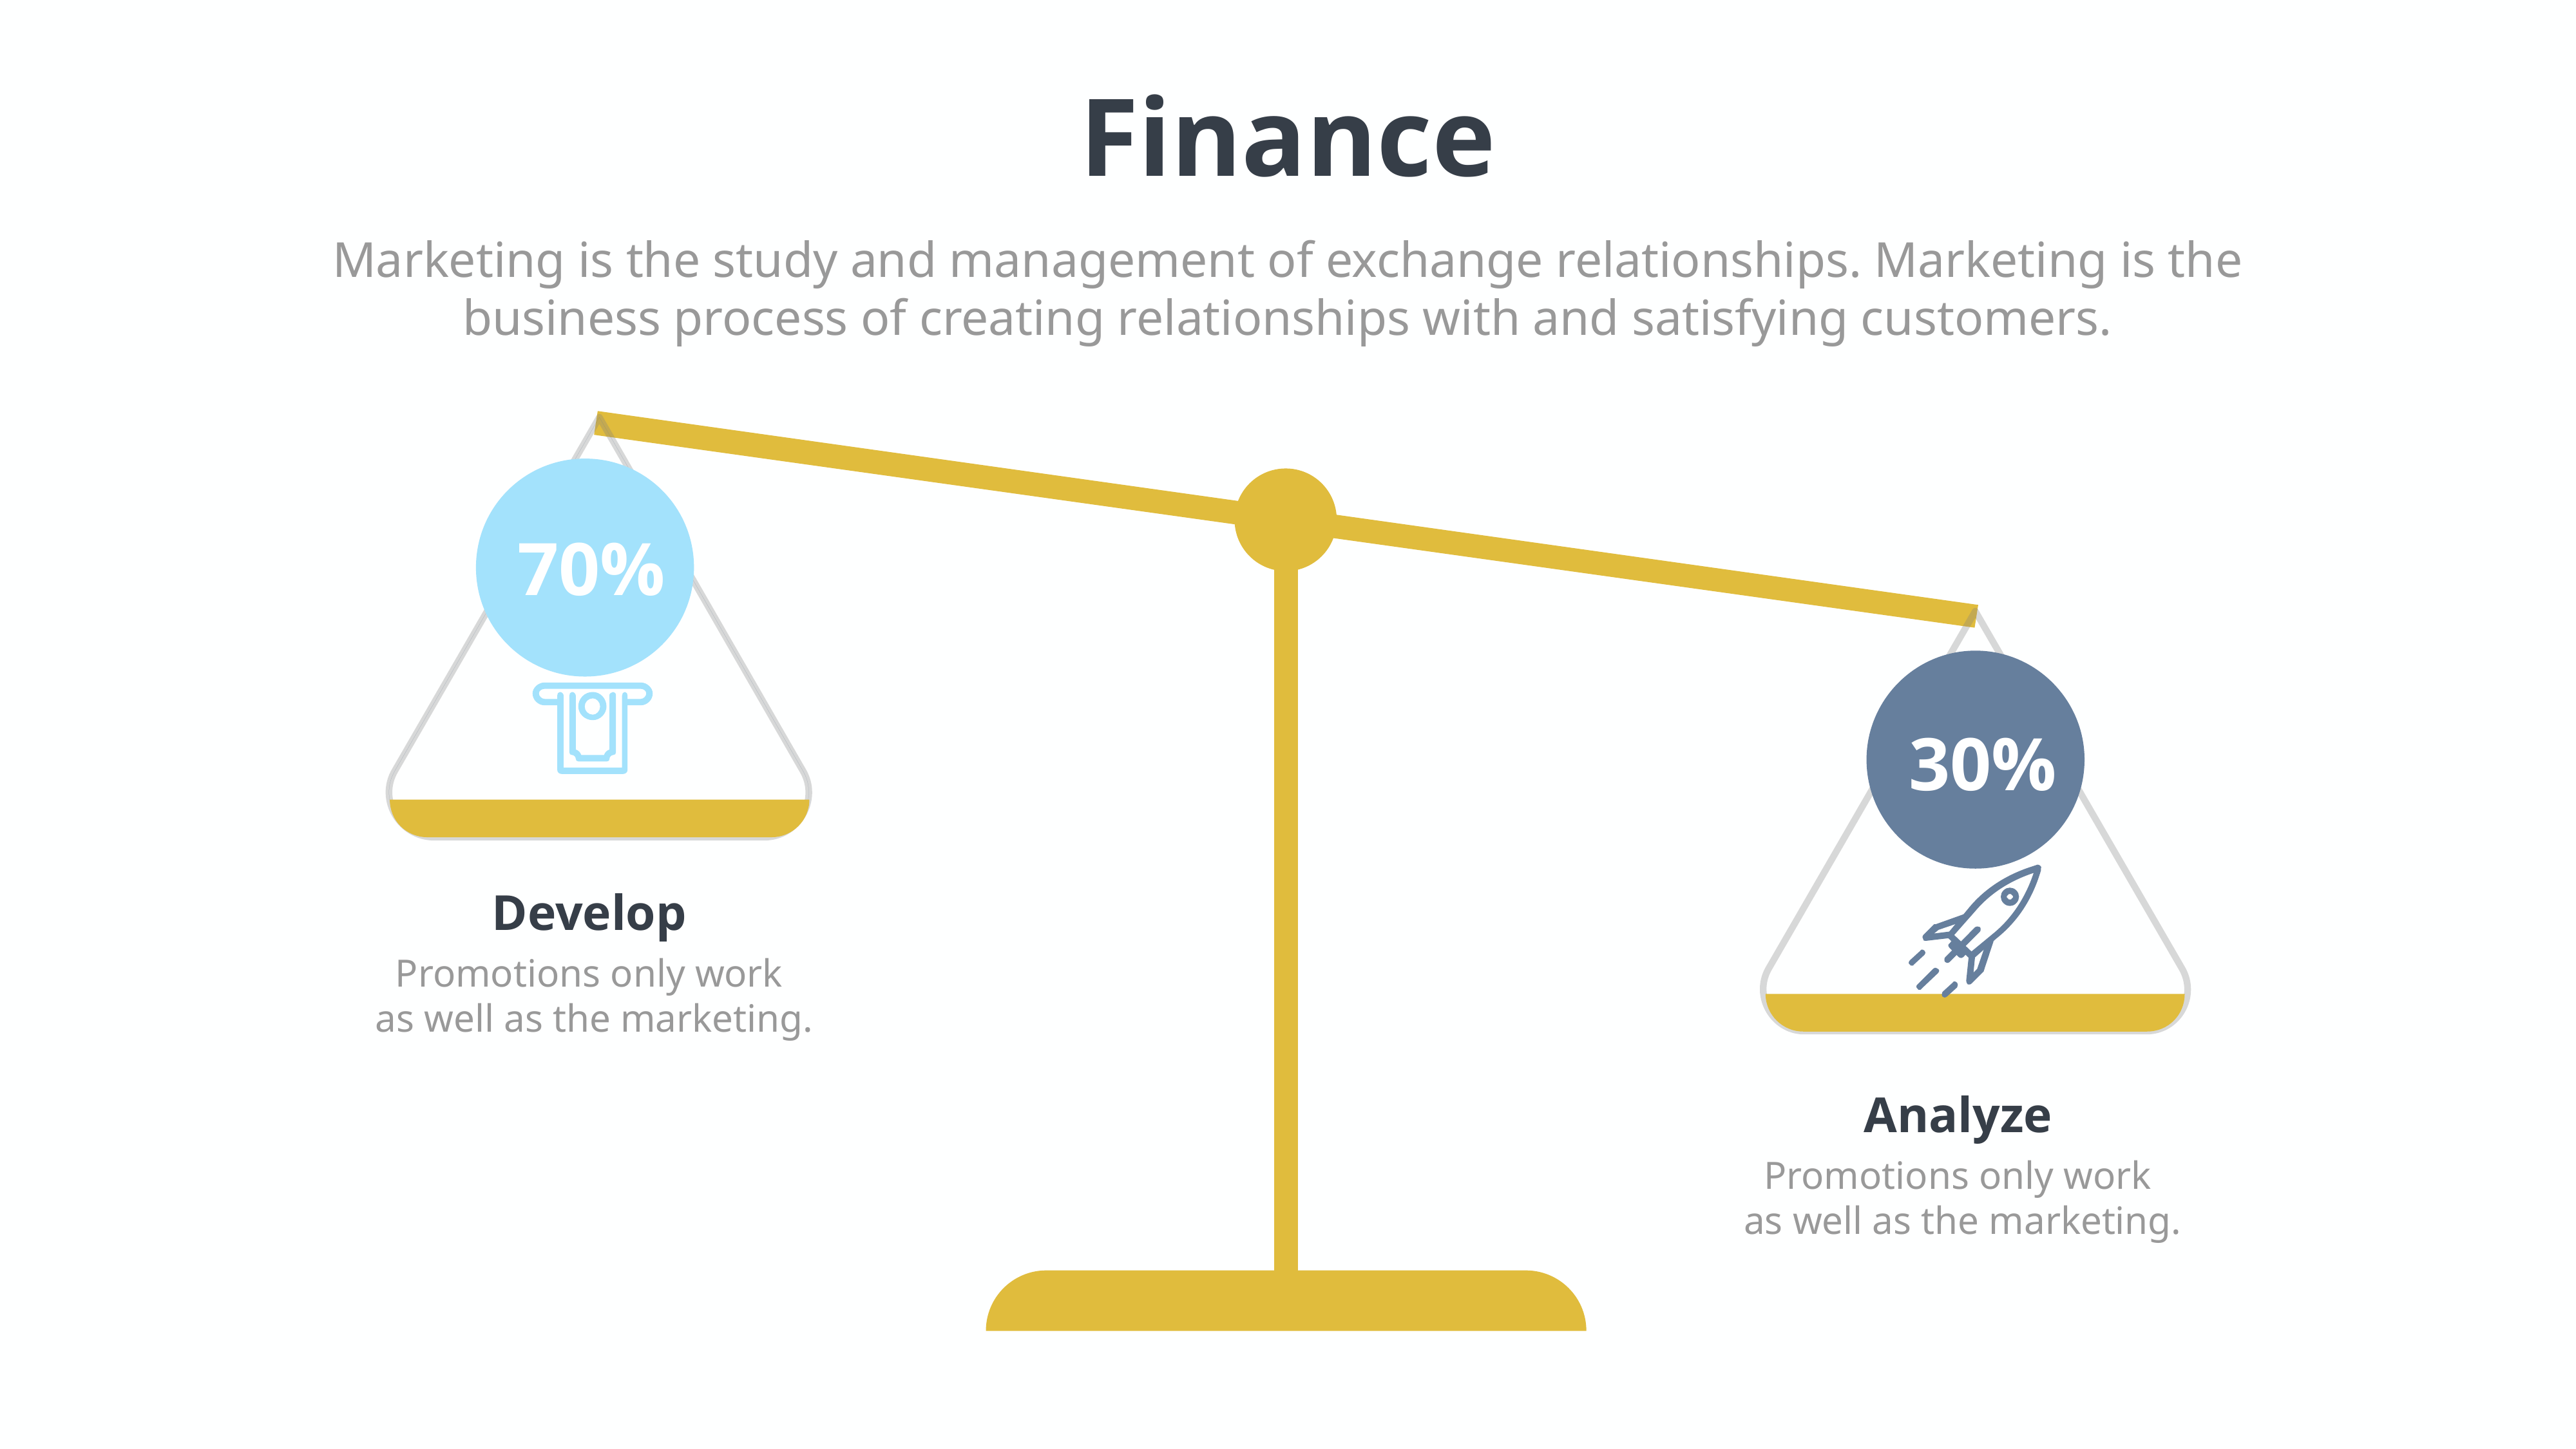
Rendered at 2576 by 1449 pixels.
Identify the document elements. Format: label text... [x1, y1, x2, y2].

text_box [359, 877, 829, 1046]
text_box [1908, 864, 2042, 998]
text_box [390, 799, 810, 838]
text_box [1765, 994, 2185, 1032]
text_box [1967, 612, 1977, 628]
text_box Marketing is the study and management of exchange relationships. Marketing is the business process of creating relationships with and satisfying customers. [259, 224, 2317, 350]
text_box [1234, 468, 1337, 571]
text_box [596, 411, 1237, 525]
text_box [594, 418, 610, 437]
text_box [1274, 570, 1298, 1270]
text_box [475, 459, 694, 677]
text_box [1334, 515, 1978, 627]
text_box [1728, 1079, 2197, 1248]
text_box [986, 1270, 1587, 1331]
text_box 30% [1899, 713, 2066, 810]
text_box Finance [1070, 64, 1506, 203]
text_box 70% [508, 518, 675, 615]
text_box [532, 682, 653, 774]
text_box [1866, 650, 2085, 864]
